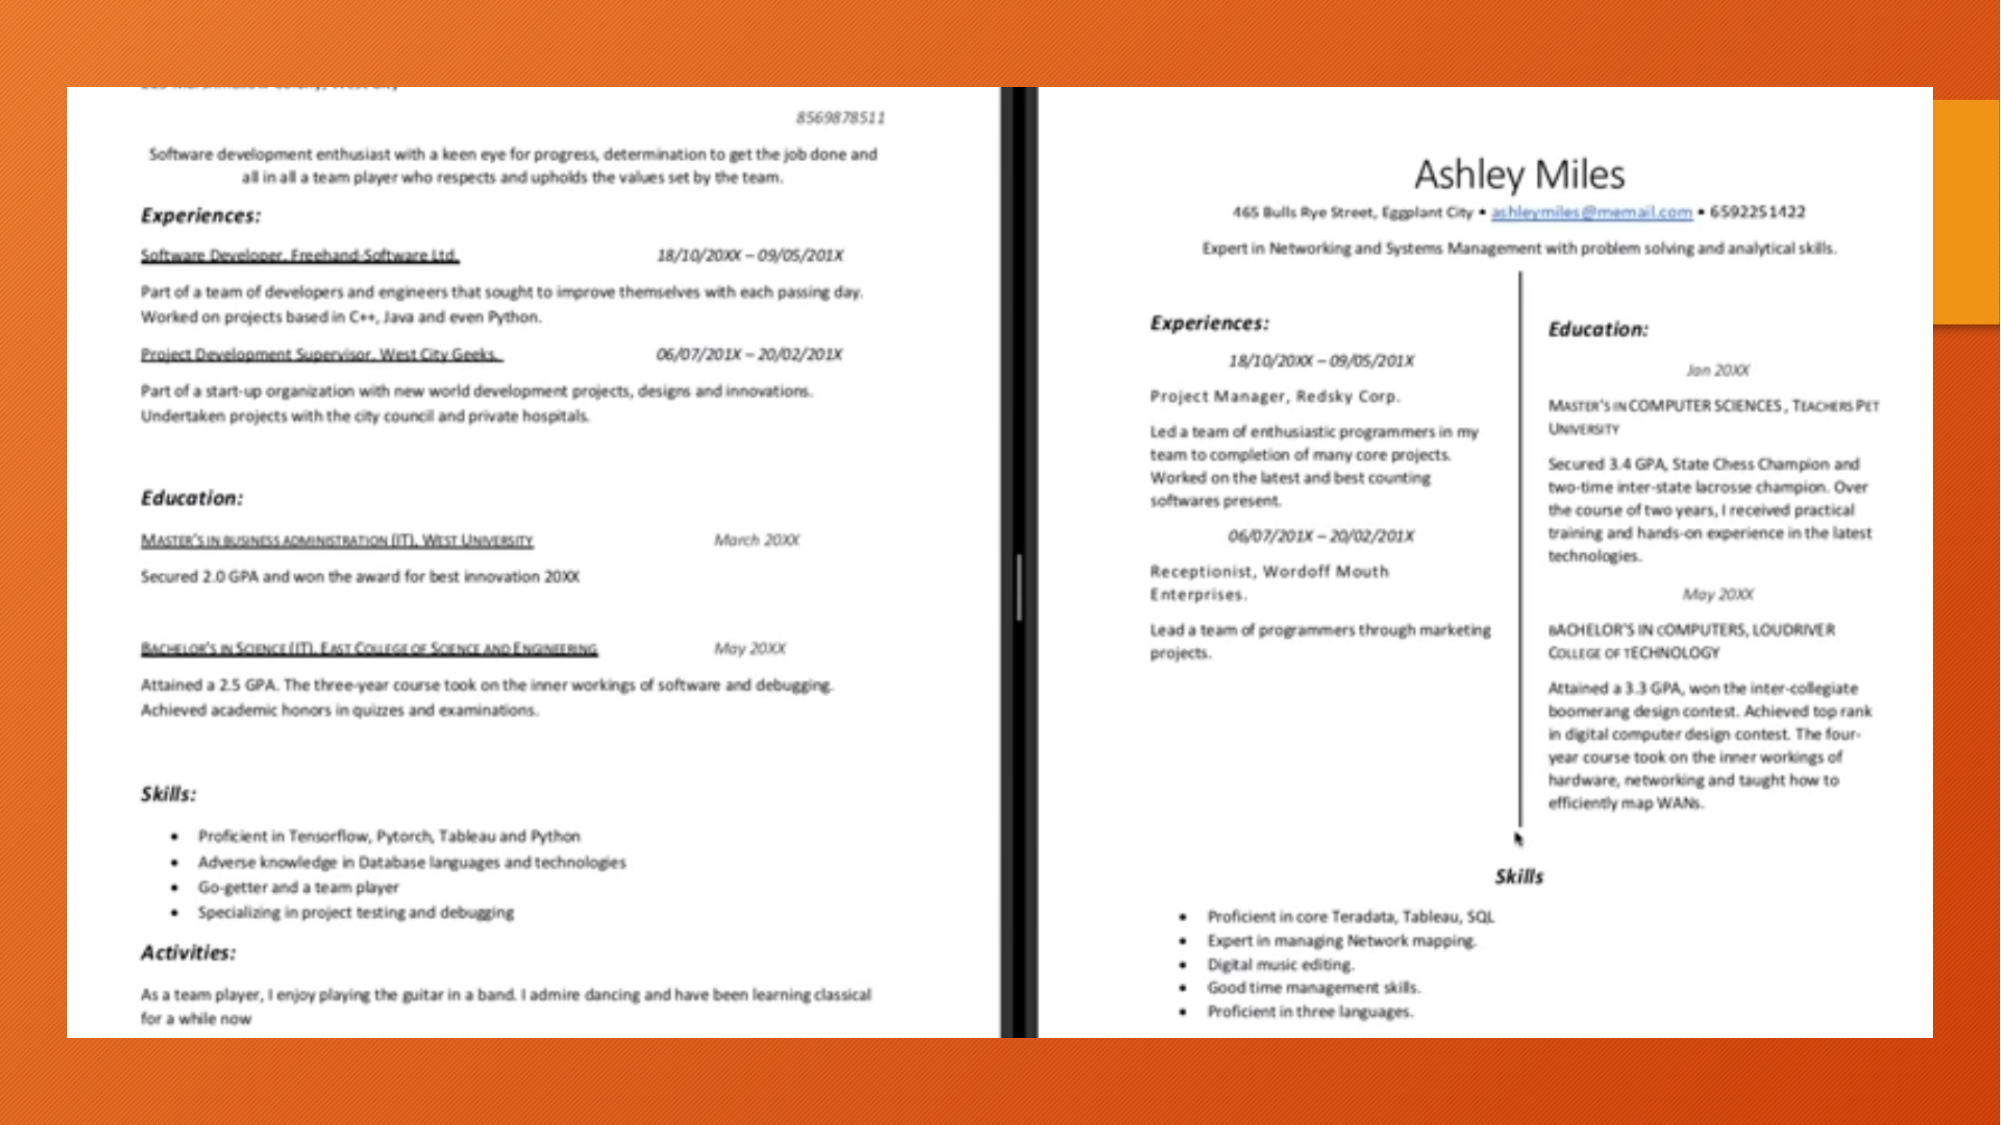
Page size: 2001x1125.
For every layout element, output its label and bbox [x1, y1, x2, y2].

picture [66, 87, 2000, 1038]
